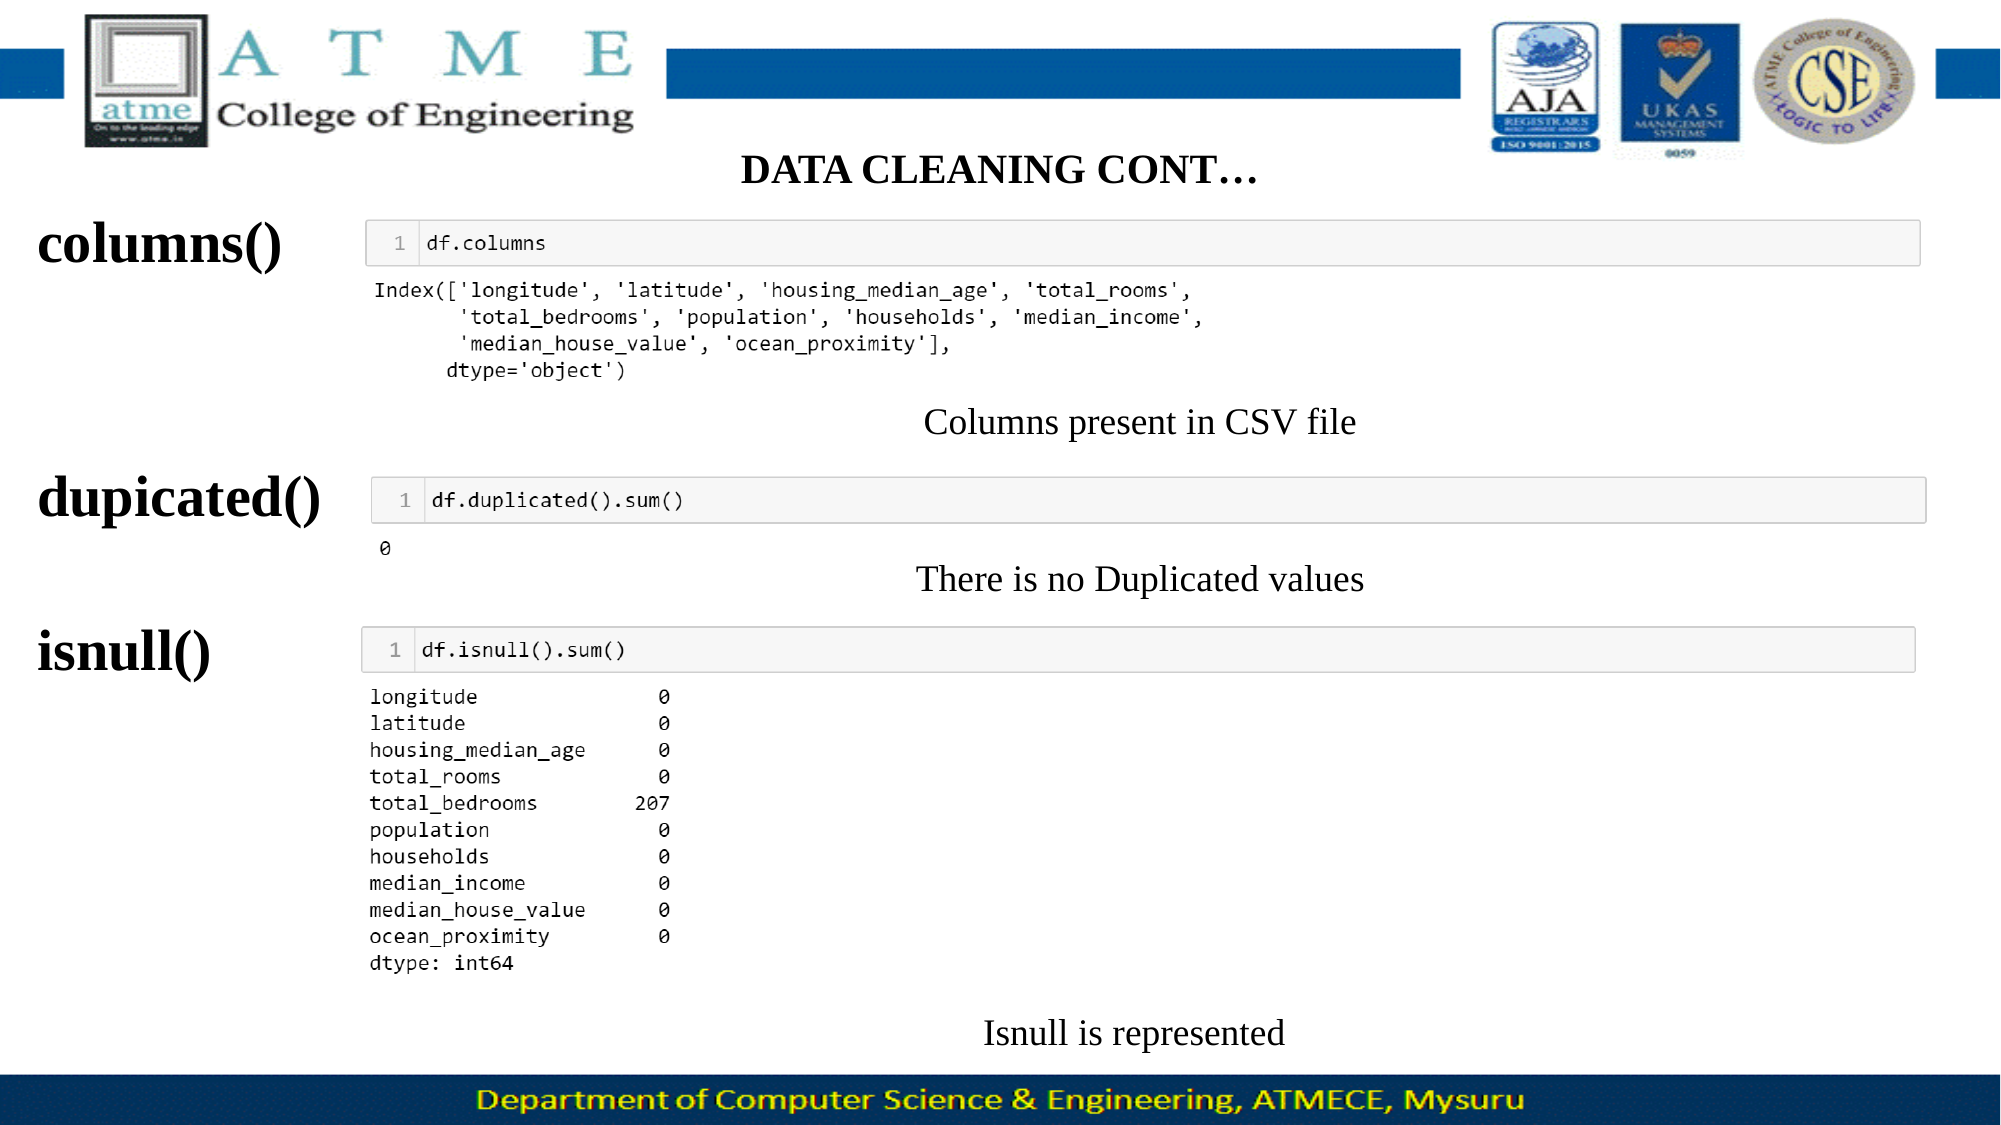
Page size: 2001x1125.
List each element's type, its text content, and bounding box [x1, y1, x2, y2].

picture [0, 0, 2001, 1125]
text_box dupicated() [22, 451, 504, 536]
text_box There is no Duplicated values [361, 576, 1920, 607]
text_box Columns present in CSV file [361, 396, 1920, 450]
title DATA CLEANING CONT… [672, 120, 1328, 209]
text_box isnull() [22, 604, 504, 690]
text_box columns() [22, 197, 504, 282]
text_box Isnull is represented [355, 1000, 1914, 1061]
